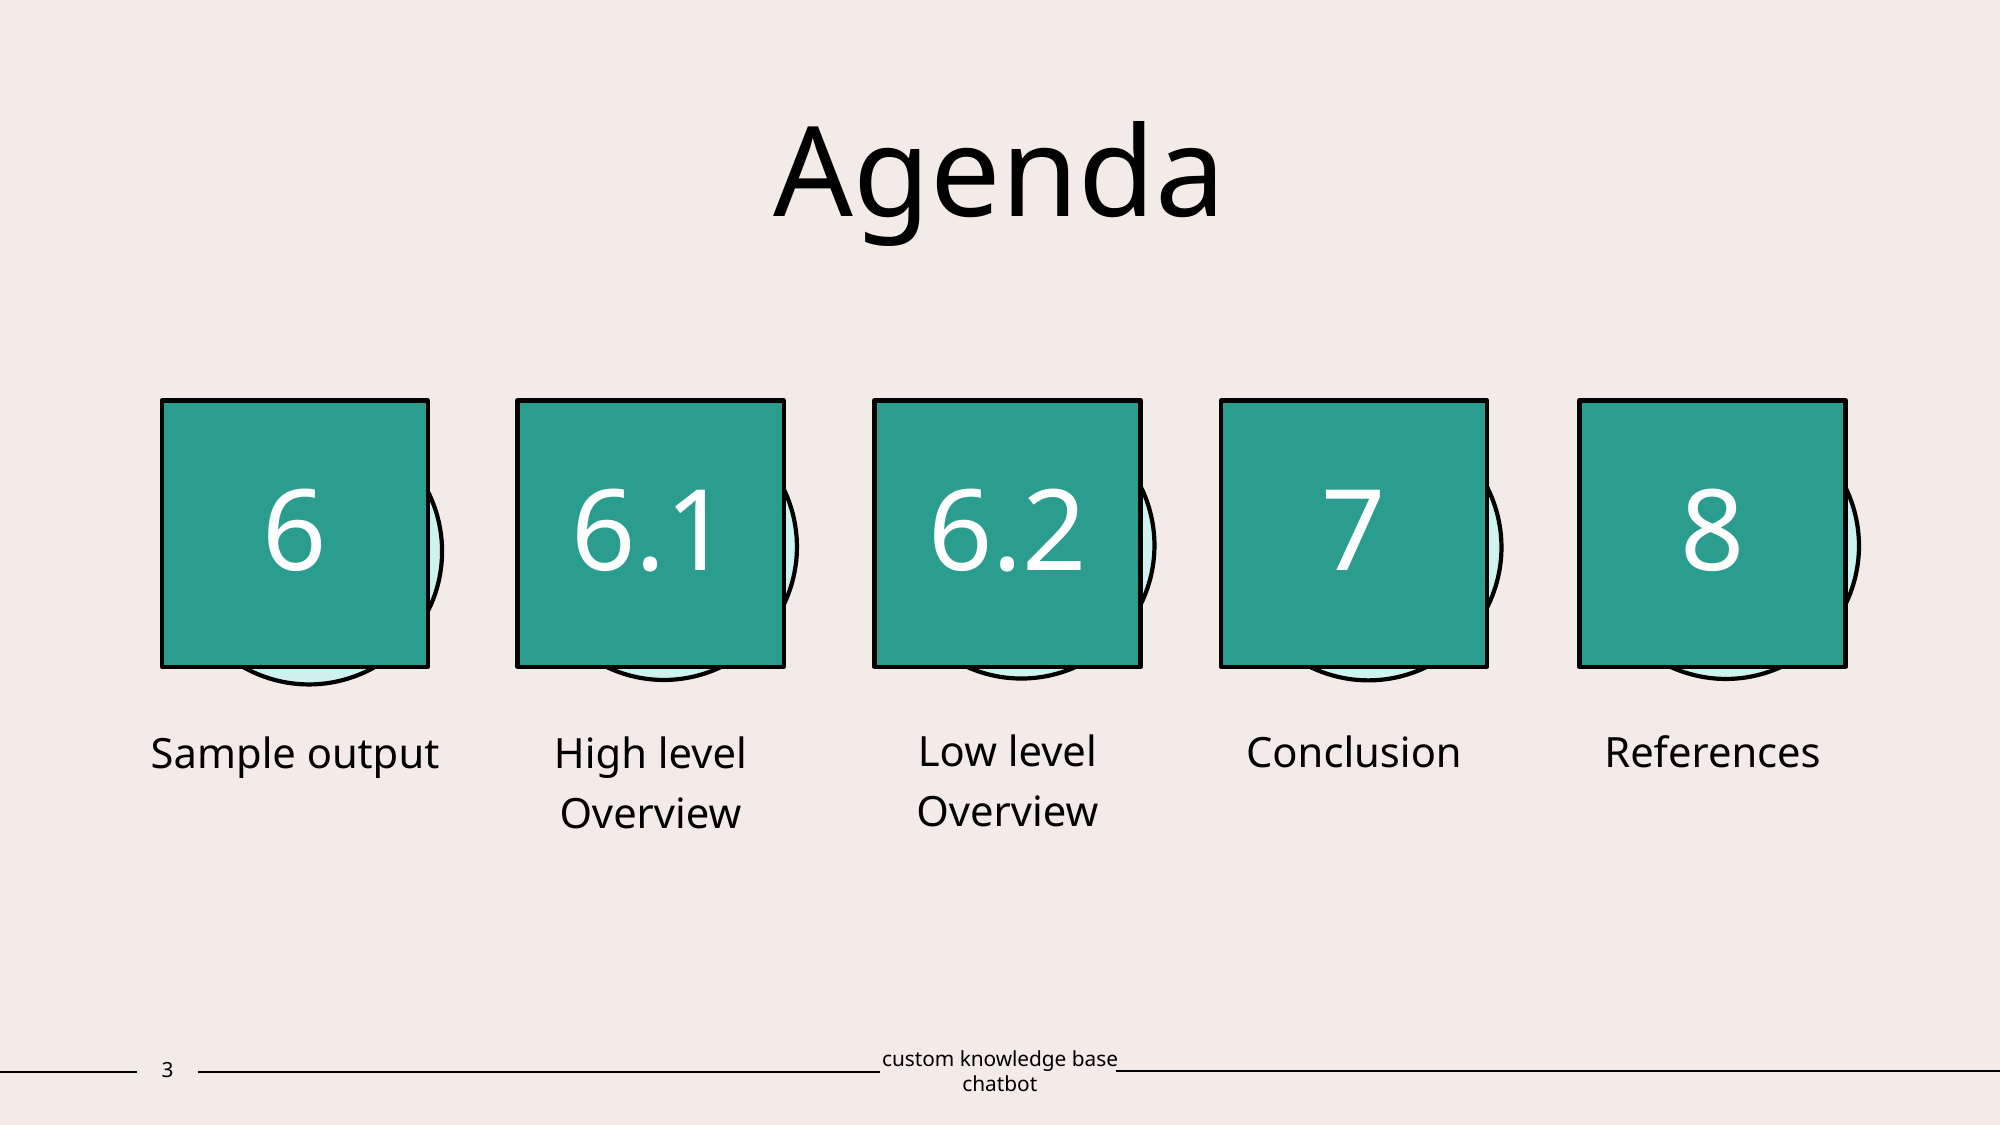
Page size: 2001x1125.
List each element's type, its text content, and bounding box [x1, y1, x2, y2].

list 6.2 [872, 398, 1143, 669]
list 6.1 [515, 398, 786, 669]
list 8 [1577, 398, 1848, 669]
slide_number 3 [137, 1050, 198, 1091]
title Agenda [187, 83, 1813, 251]
list Conclusion [1194, 708, 1514, 813]
footer custom knowledge base chatbot [879, 1050, 1120, 1091]
list References [1552, 708, 1873, 813]
list Sample output [135, 709, 455, 813]
list 7 [1219, 398, 1489, 669]
list 6 [160, 398, 430, 669]
list High level Overview [490, 709, 811, 814]
list Low level Overview [847, 707, 1168, 812]
